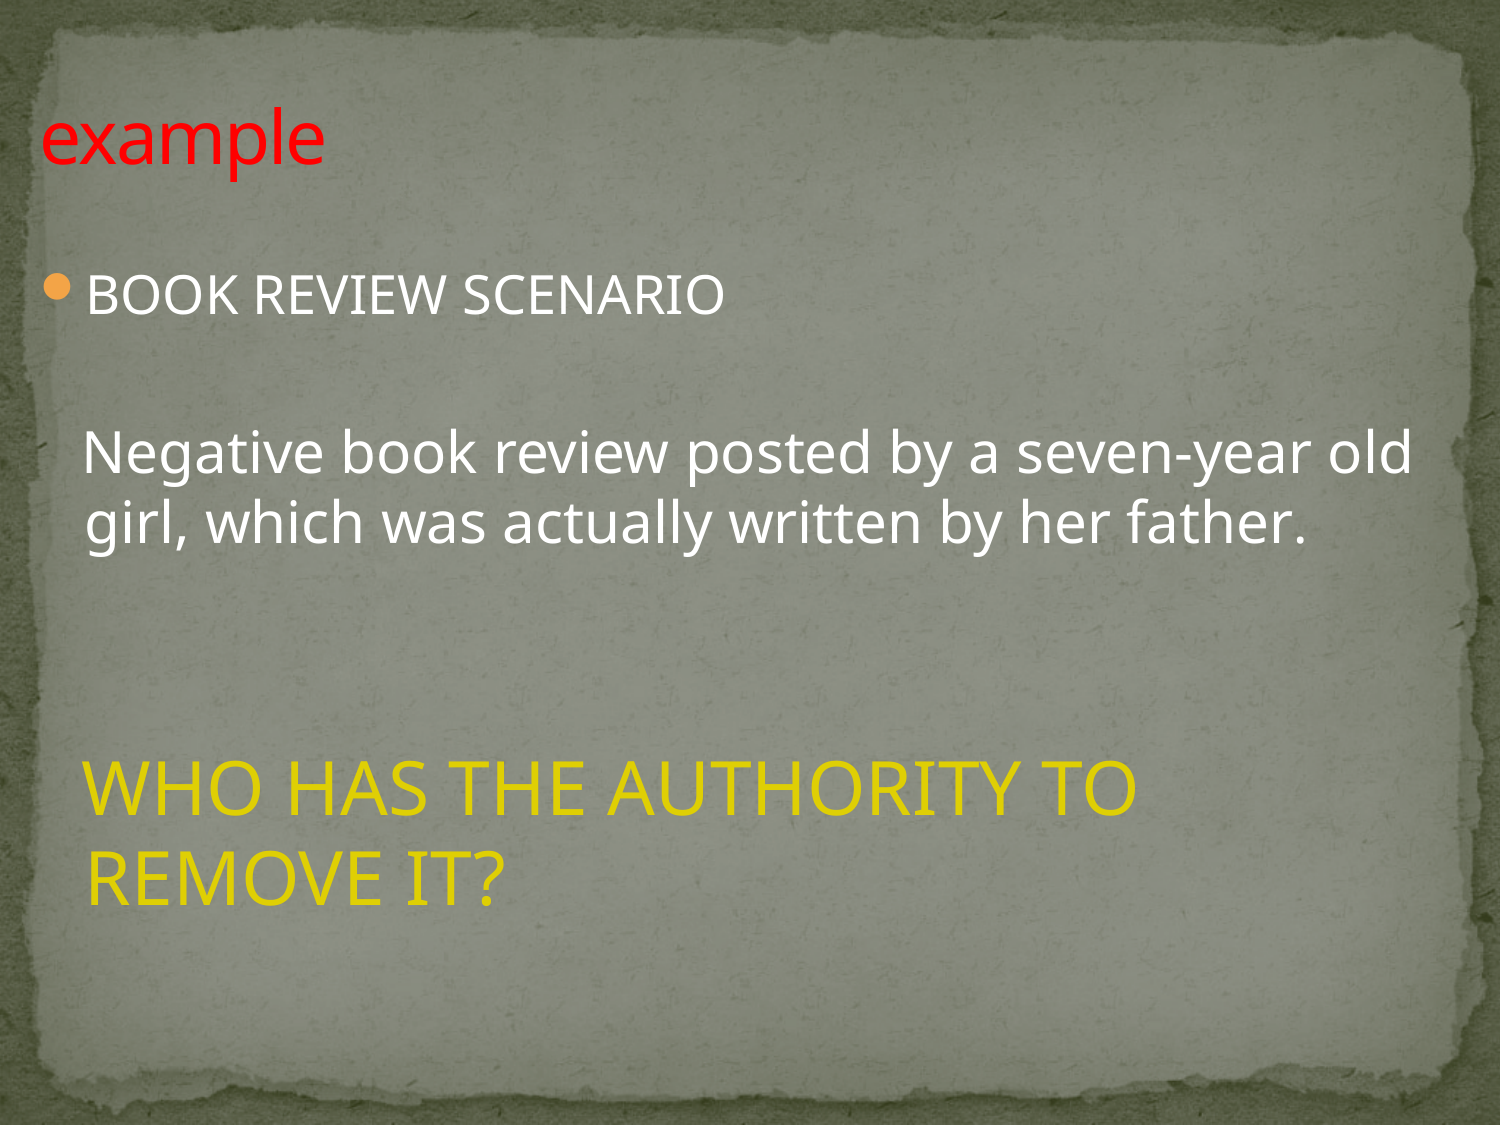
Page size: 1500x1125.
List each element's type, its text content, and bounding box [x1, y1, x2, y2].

list BOOK REVIEW SCENARIO Negative book review posted by a seven-year old girl, which was actually written by her father. WHO HAS THE AUTHORITY TO REMOVE IT? [24, 174, 1475, 1100]
title example [24, 0, 1375, 188]
